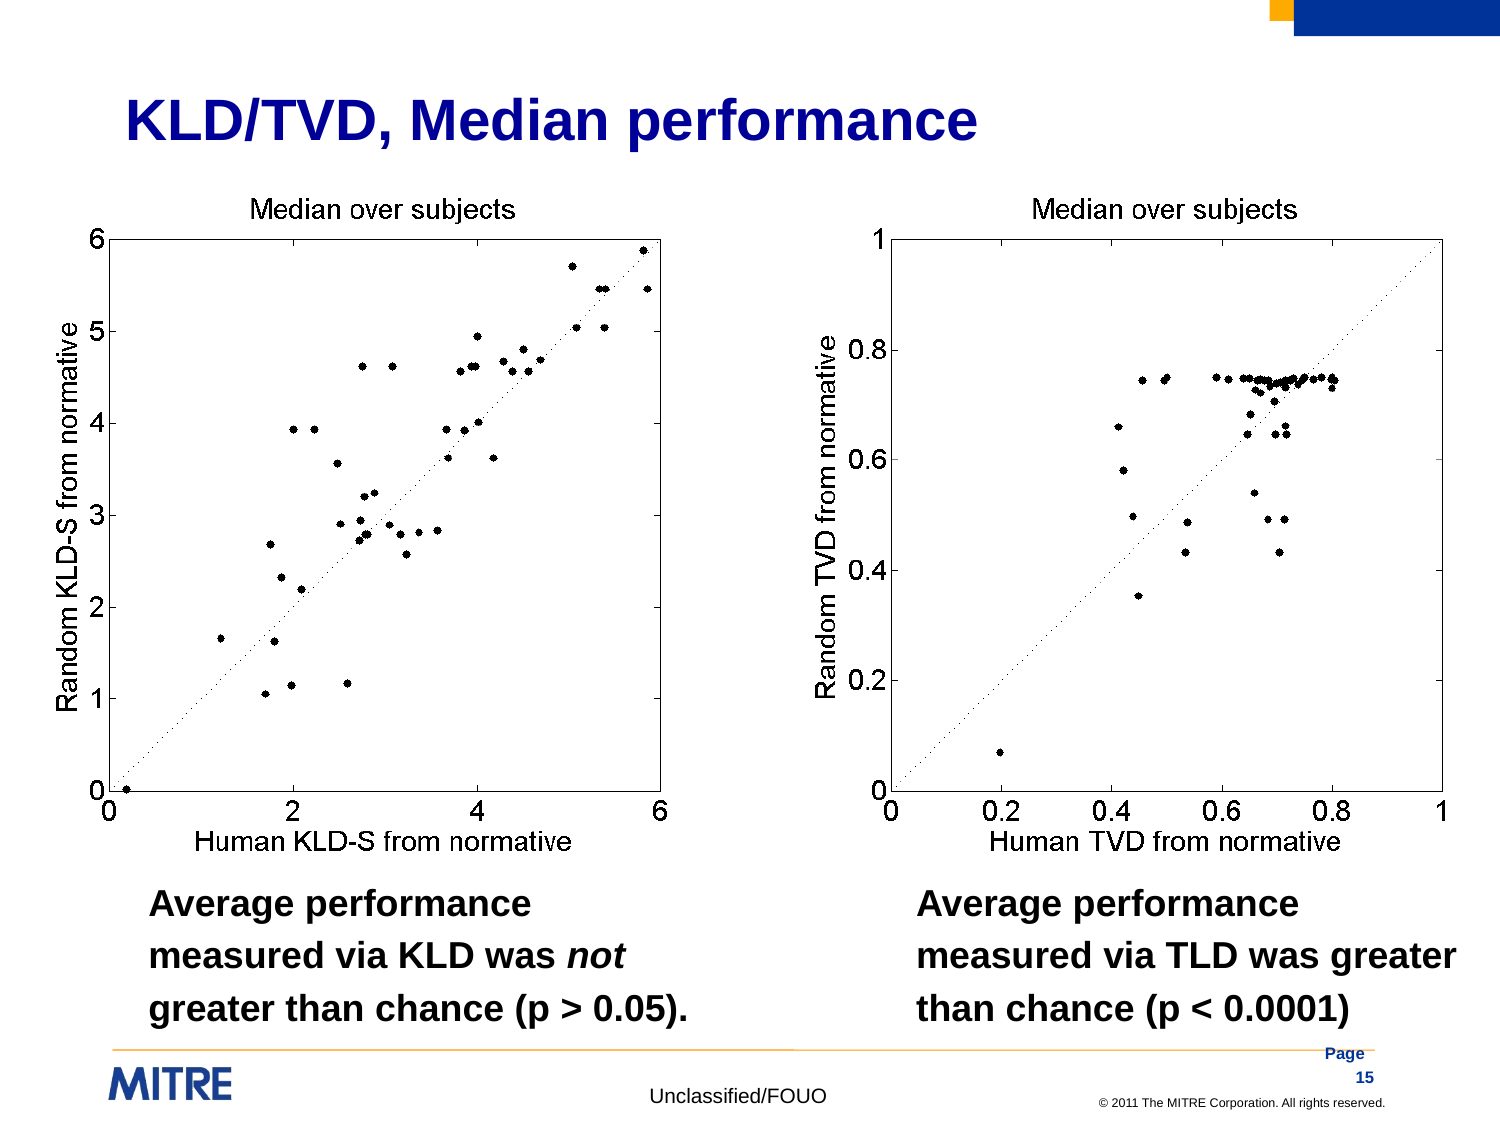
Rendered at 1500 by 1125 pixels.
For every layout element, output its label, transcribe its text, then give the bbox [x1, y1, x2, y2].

text_box Average performance measured via KLD was not greater than chance (p > 0.05). [133, 872, 728, 1036]
text_box Average performance measured via TLD was greater than chance (p < 0.0001) [901, 872, 1483, 1036]
title KLD/TVD, Median performance [110, 45, 1373, 188]
slide_number Page 15 [1301, 1049, 1390, 1076]
picture [0, 189, 1500, 866]
picture [103, 1064, 236, 1106]
